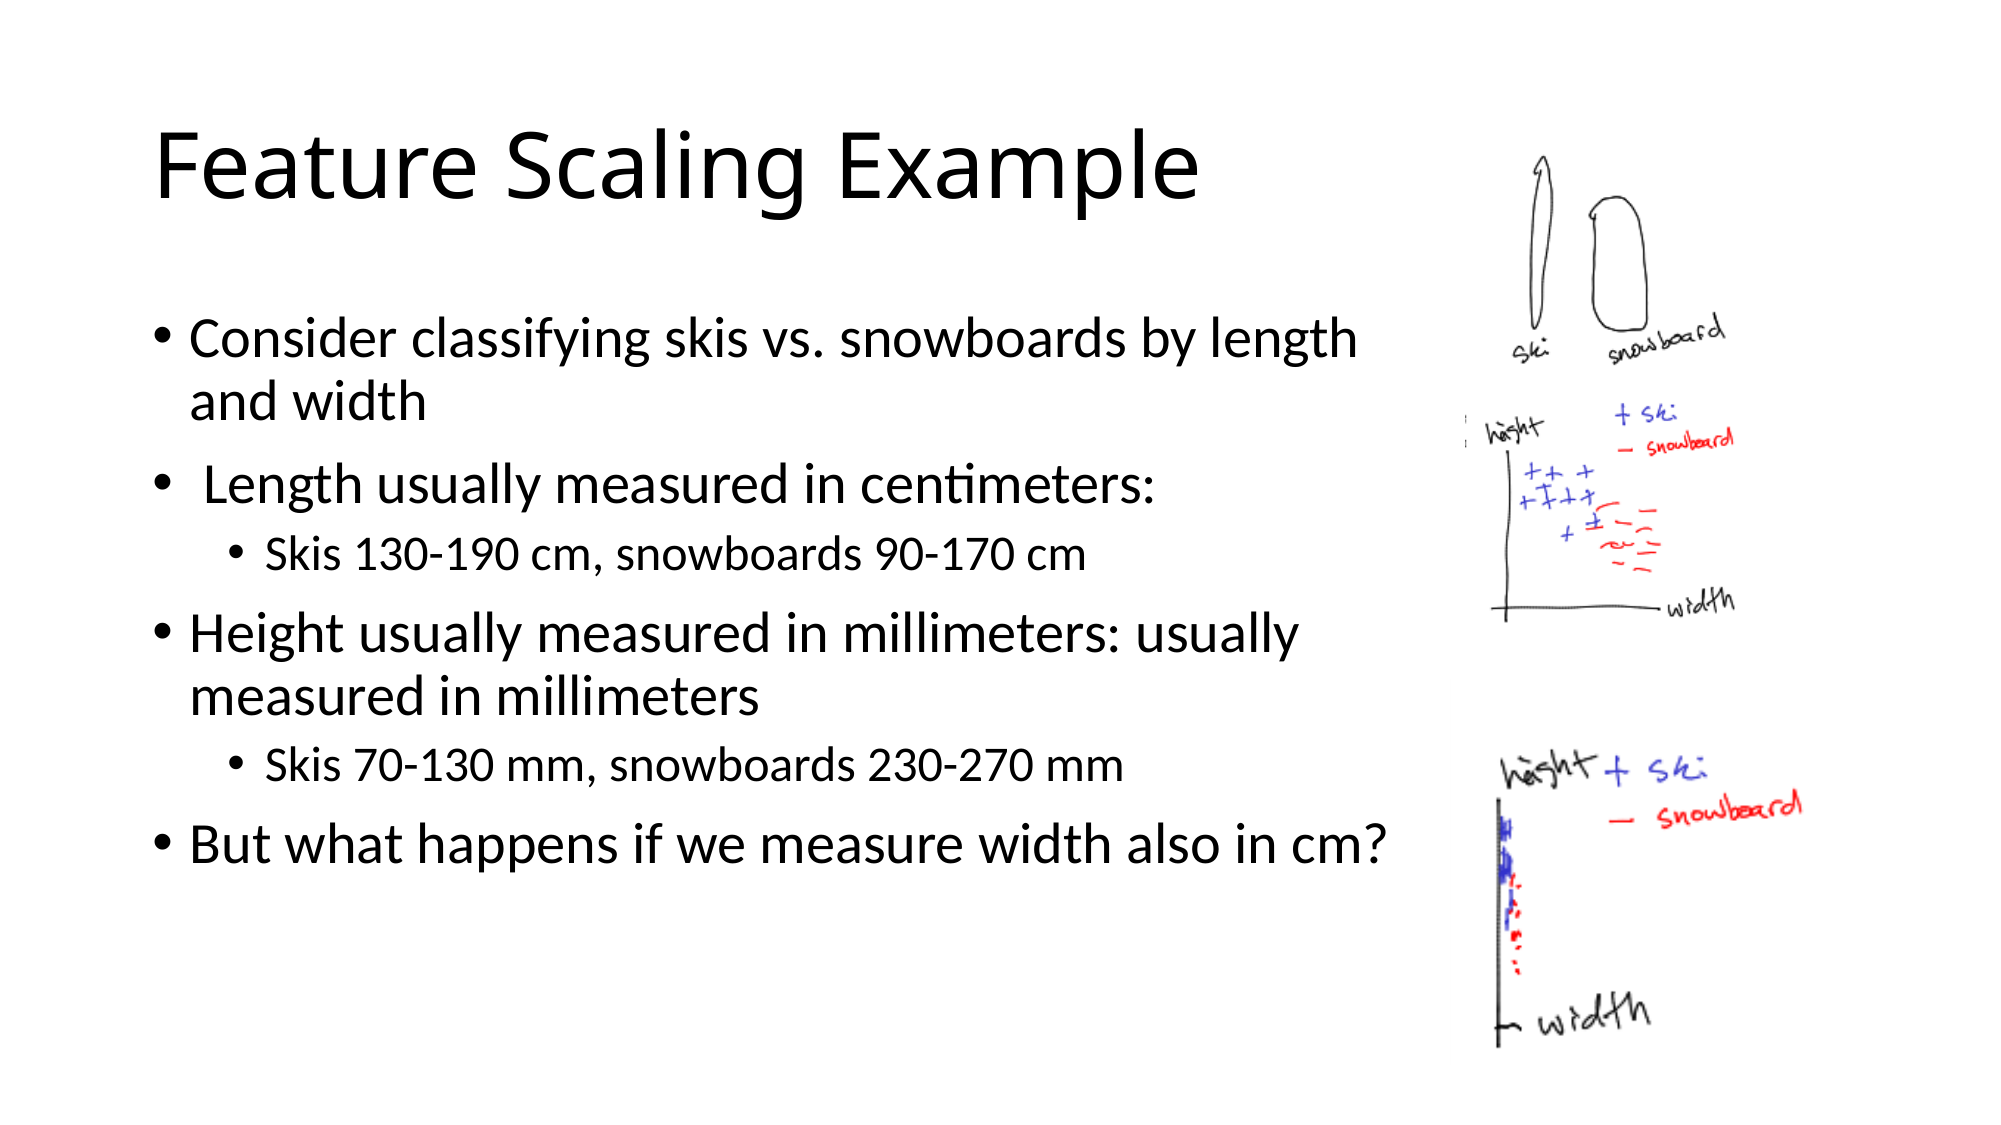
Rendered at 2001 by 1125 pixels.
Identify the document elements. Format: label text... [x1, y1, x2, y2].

title Feature Scaling Example [137, 59, 1863, 278]
picture [1465, 124, 1795, 649]
picture [1449, 678, 1881, 1065]
list Consider classifying skis vs. snowboards by length and width Length usually measured in centimeters: Skis 130-190 cm, snowboards 90-170 cm Height usually measured in millimeters: usually measured in millimeters Skis 70-130 mm, snowboards 230-270 mm But what happens if we measure width also in cm? [137, 299, 1407, 1014]
